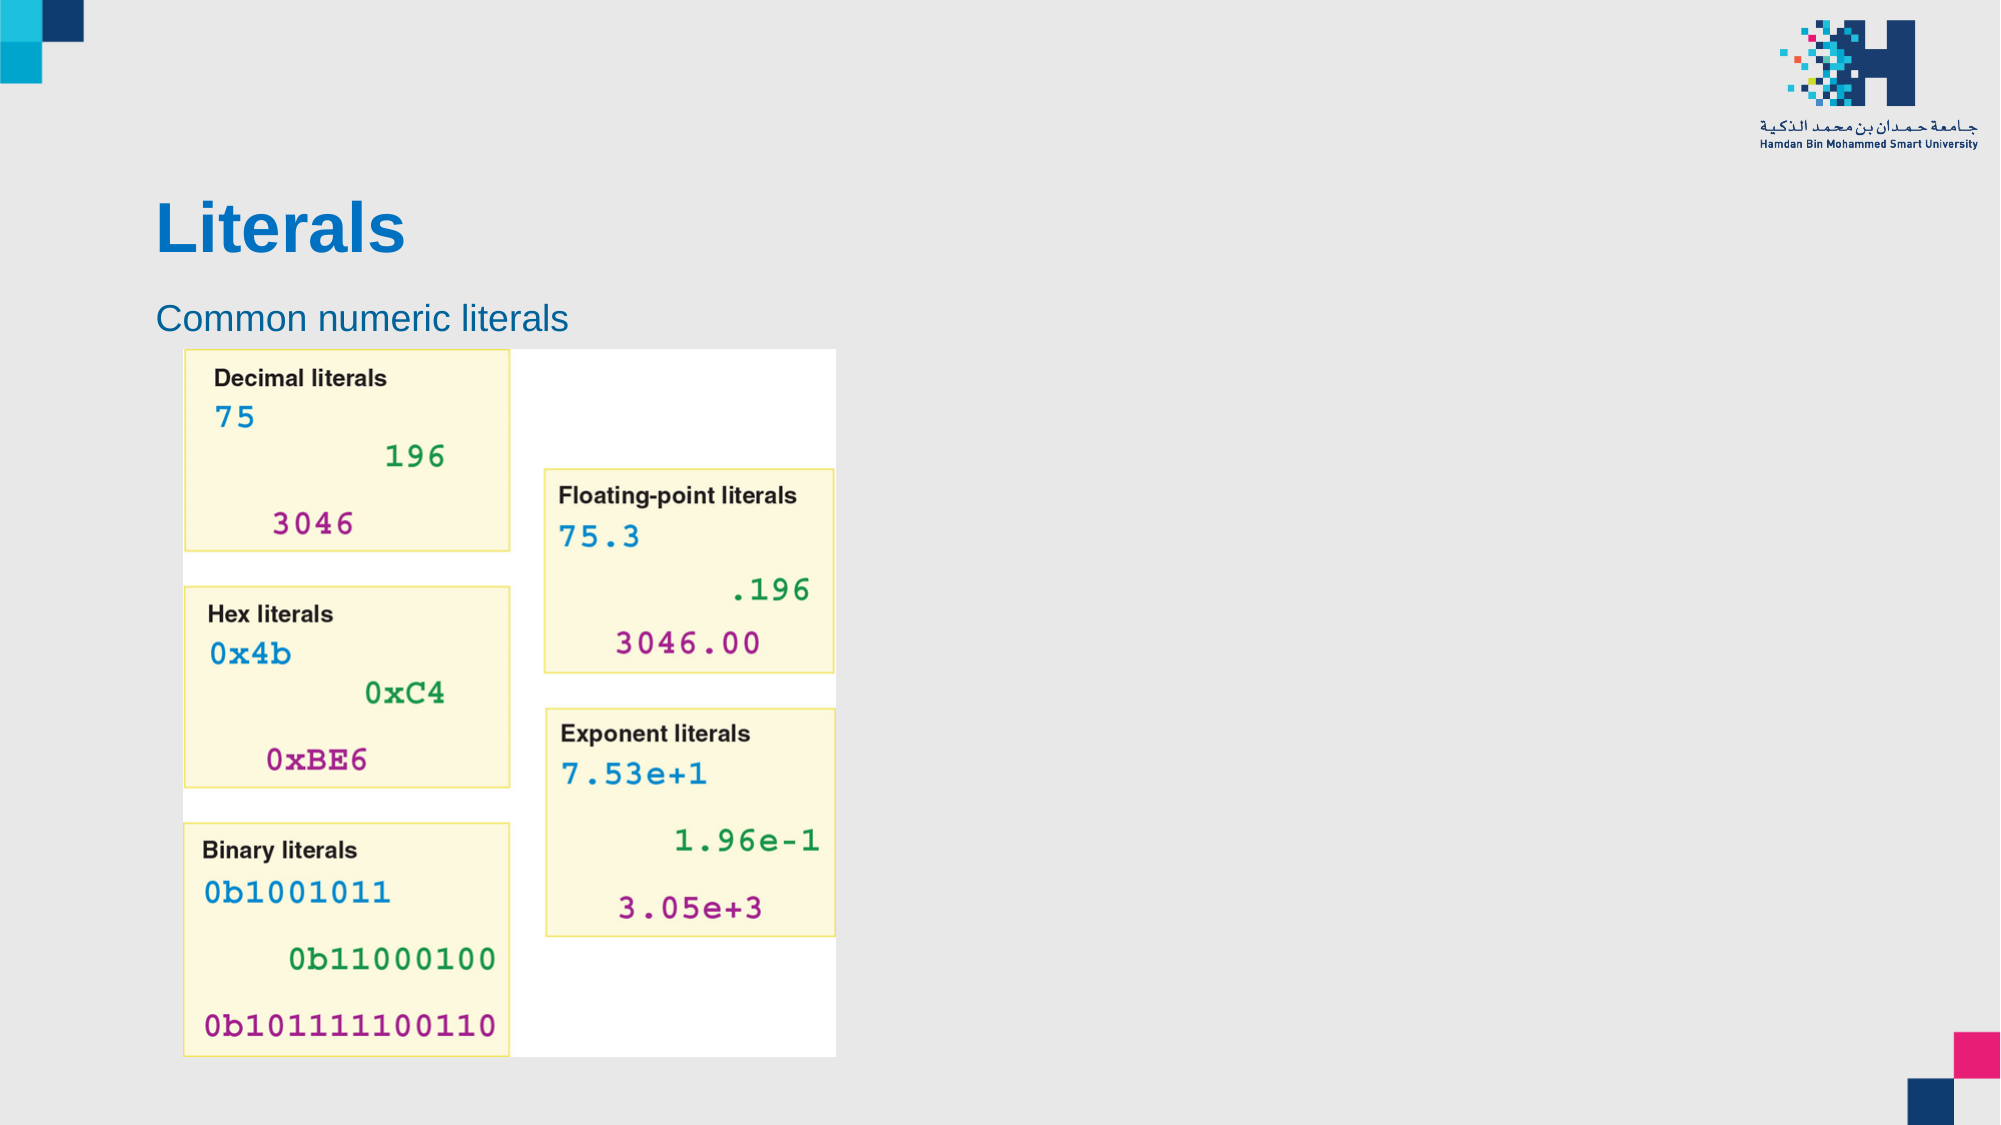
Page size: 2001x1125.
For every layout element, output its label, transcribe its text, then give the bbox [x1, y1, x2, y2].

list Common numeric literals [140, 291, 1859, 1037]
title Literals [140, 184, 1859, 272]
picture [0, 0, 2001, 1125]
